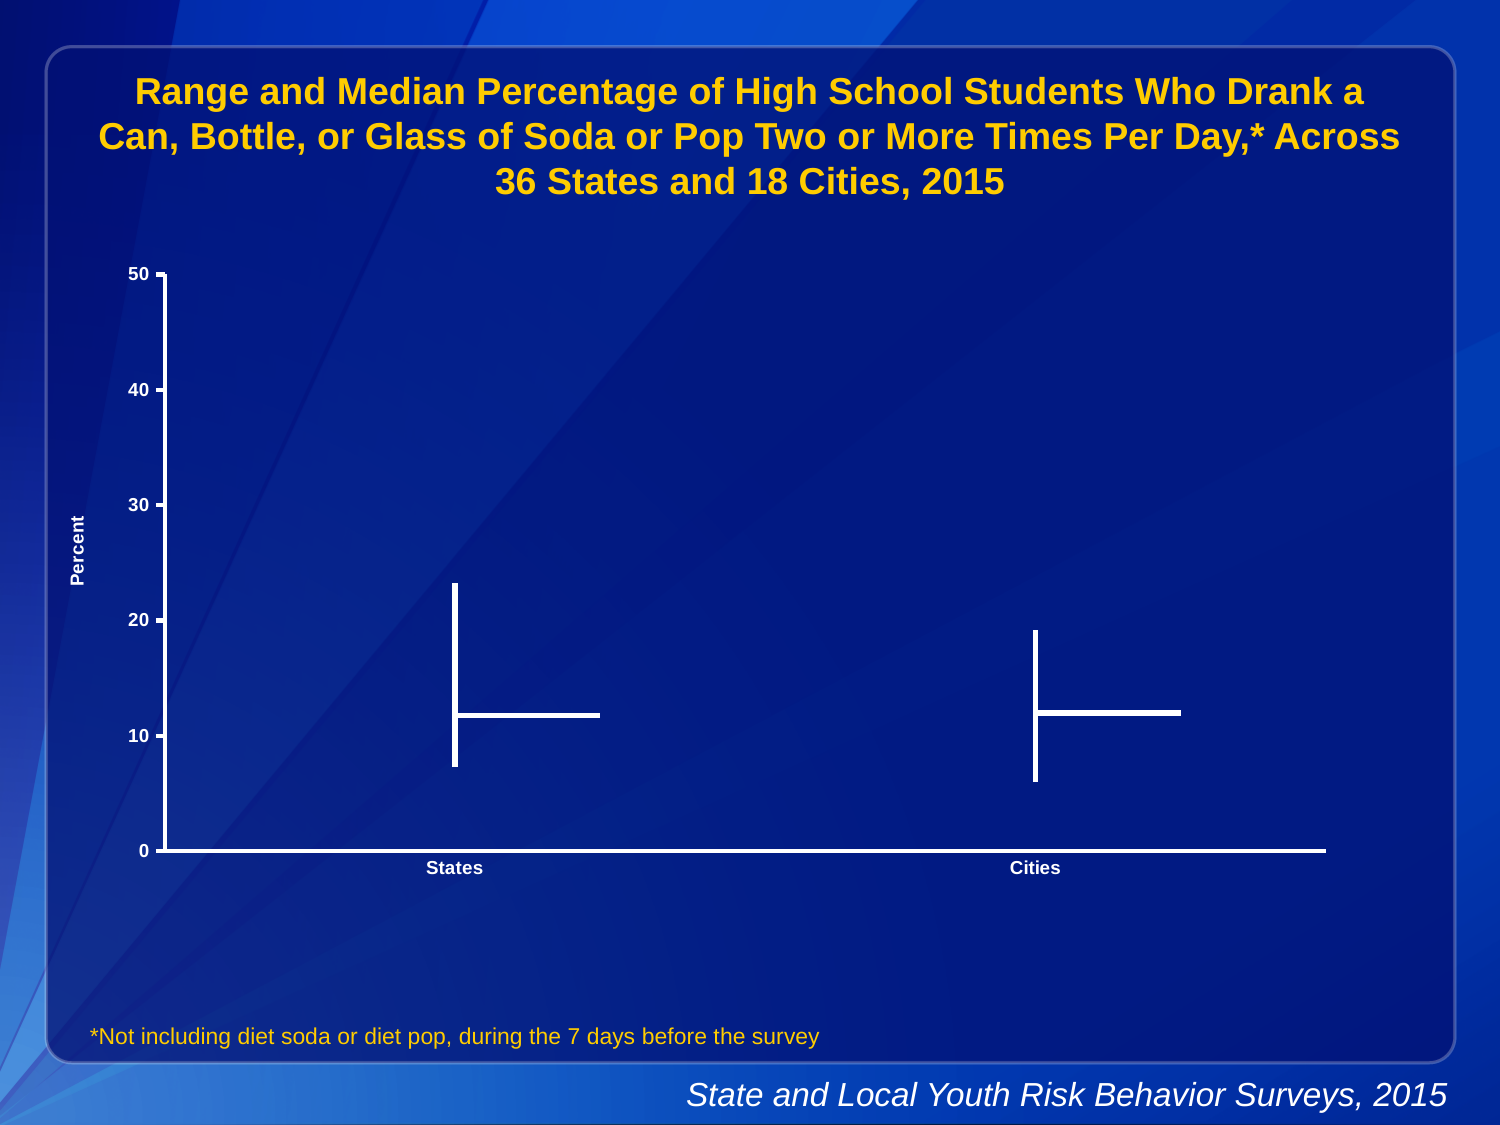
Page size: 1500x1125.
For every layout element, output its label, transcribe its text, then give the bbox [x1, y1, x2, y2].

text_box *Not including diet soda or diet pop, during the 7 days before the survey [74, 1013, 1425, 1056]
chart [37, 249, 1463, 926]
picture [0, 0, 1500, 1125]
text_box Range and Median Percentage of High School Students Who Drank a Can, Bottle, or Glass of Soda or Pop Two or More Times Per Day,* Across 36 States and 18 Cities, 2015 [74, 59, 1425, 210]
text_box State and Local Youth Risk Behavior Surveys, 2015 [663, 1065, 1464, 1121]
